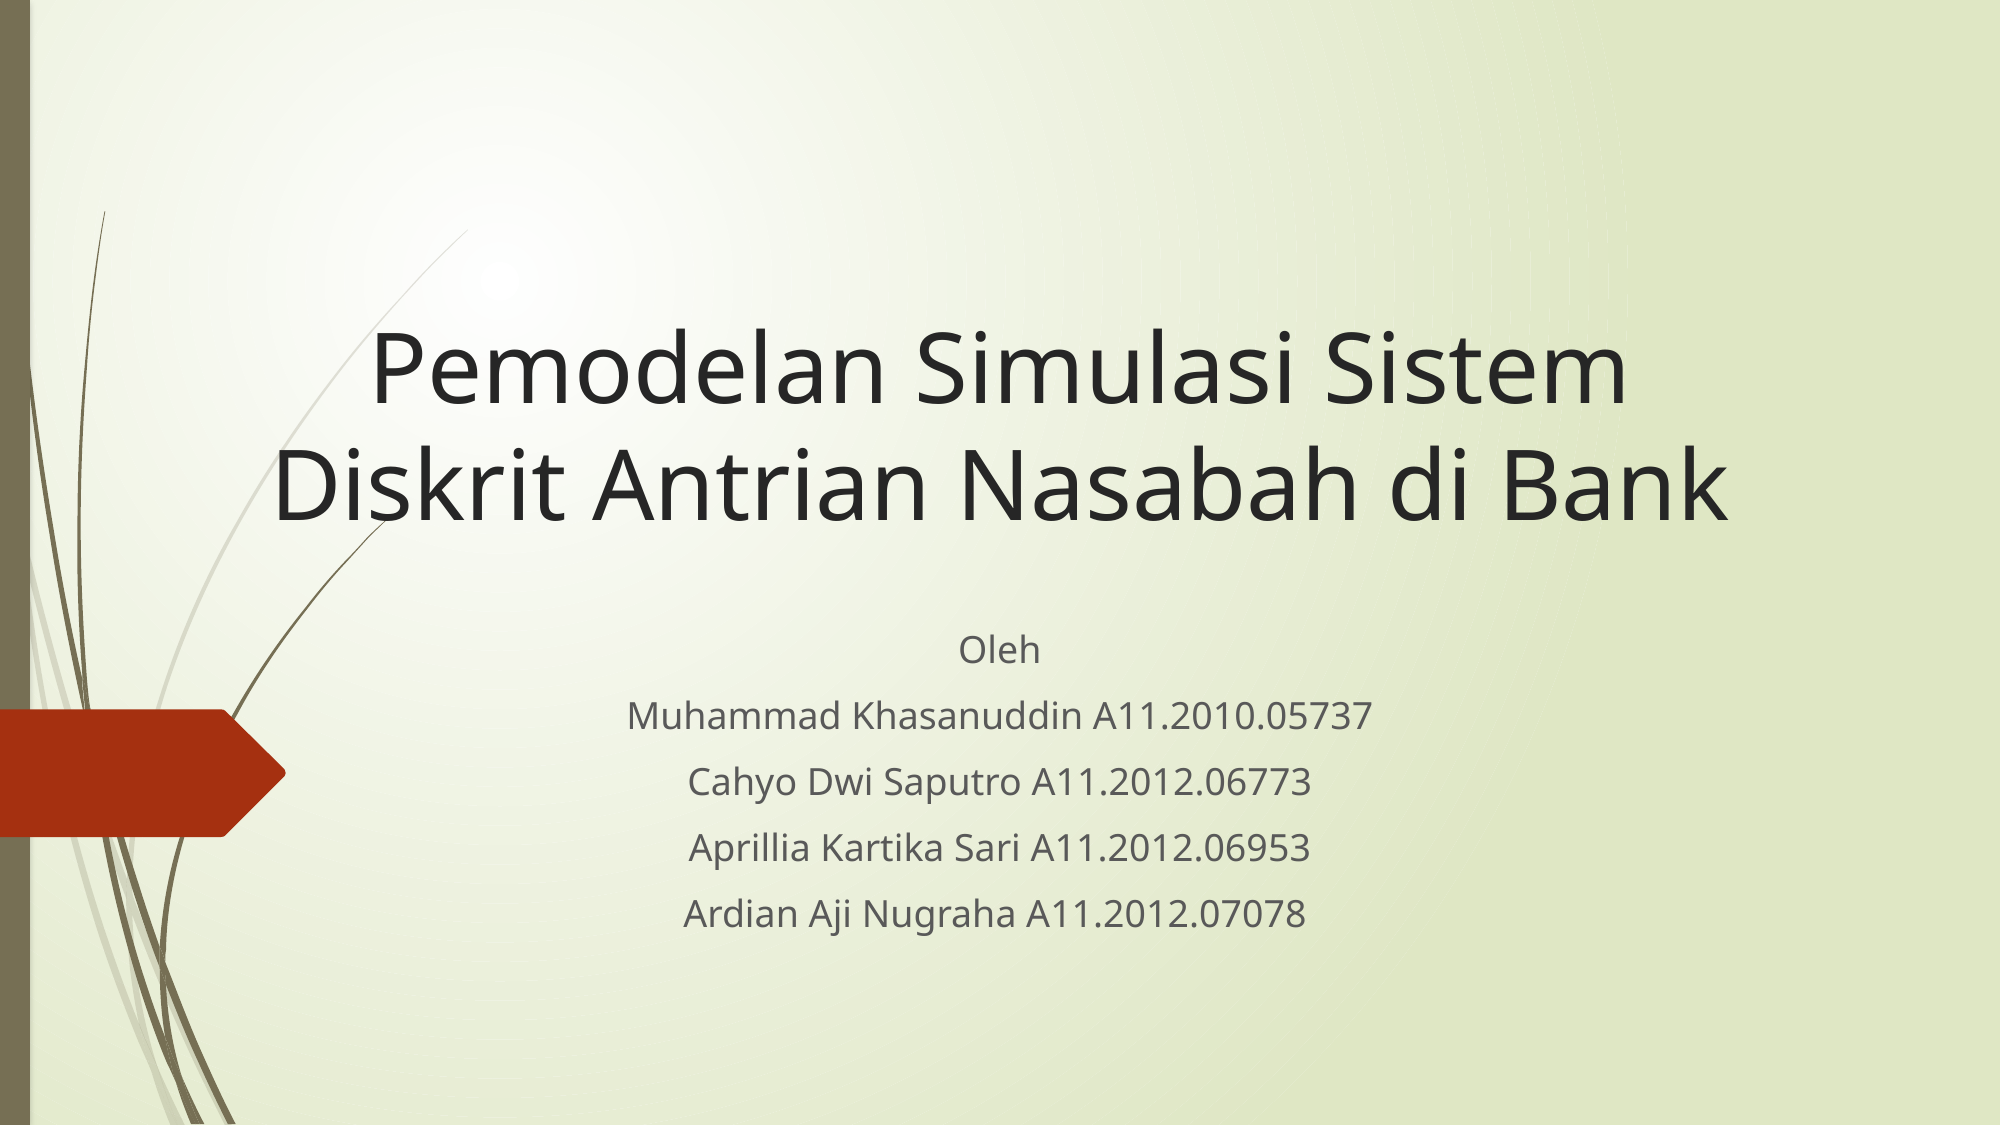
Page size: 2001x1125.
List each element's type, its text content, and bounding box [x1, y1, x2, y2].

subtitle Oleh Muhammad Khasanuddin A11.2010.05737 Cahyo Dwi Saputro A11.2012.06773 Aprillia Kartika Sari A11.2012.06953 Ardian Aji Nugraha A11.2012.07078 [268, 618, 1732, 993]
title Pemodelan Simulasi Sistem Diskrit Antrian Nasabah di Bank [249, 287, 1750, 548]
